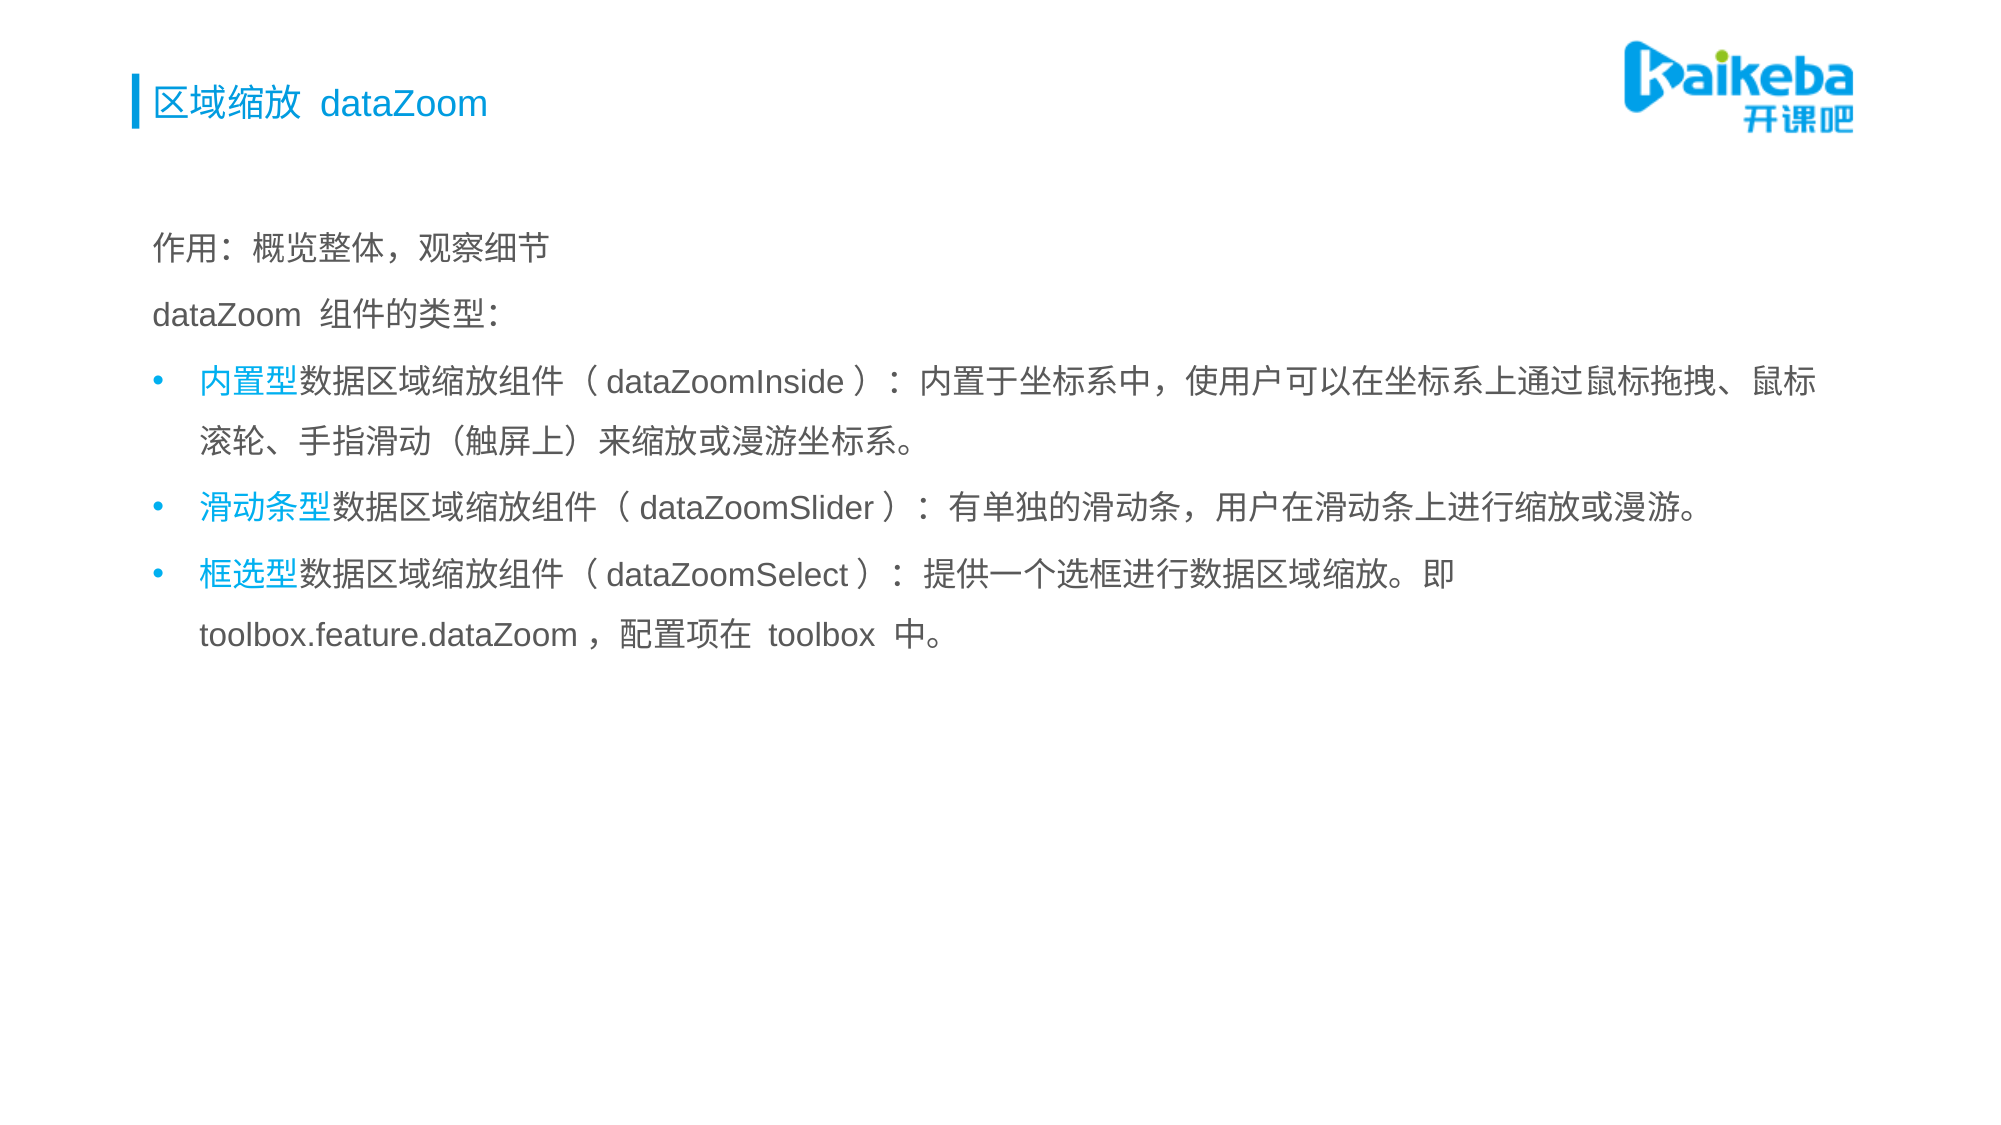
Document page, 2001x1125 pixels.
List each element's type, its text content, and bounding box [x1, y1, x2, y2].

picture [1612, 31, 1866, 143]
title 区域缩放 dataZoom [137, 59, 1863, 148]
picture [1640, 50, 1650, 59]
list 作用：概览整体，观察细节 dataZoom 组件的类型： 内置型数据区域缩放组件（dataZoomInside）：内置于坐标系中，使用户可以在坐标系上通过鼠标拖拽、鼠标滚轮、手指滑动（触屏上）来缩放或漫游坐标系。 滑动条型数据区域缩放组件（dataZoomSlider）：有单独的滑动条，用户在滑动条上进行缩放或漫游。 框选型数据区域缩放组件（dataZoomSelect）：提供一个选框进行数据区域缩放。即 toolbox.feature.dataZoom，配置项在 toolbox 中。 [137, 199, 1863, 1014]
